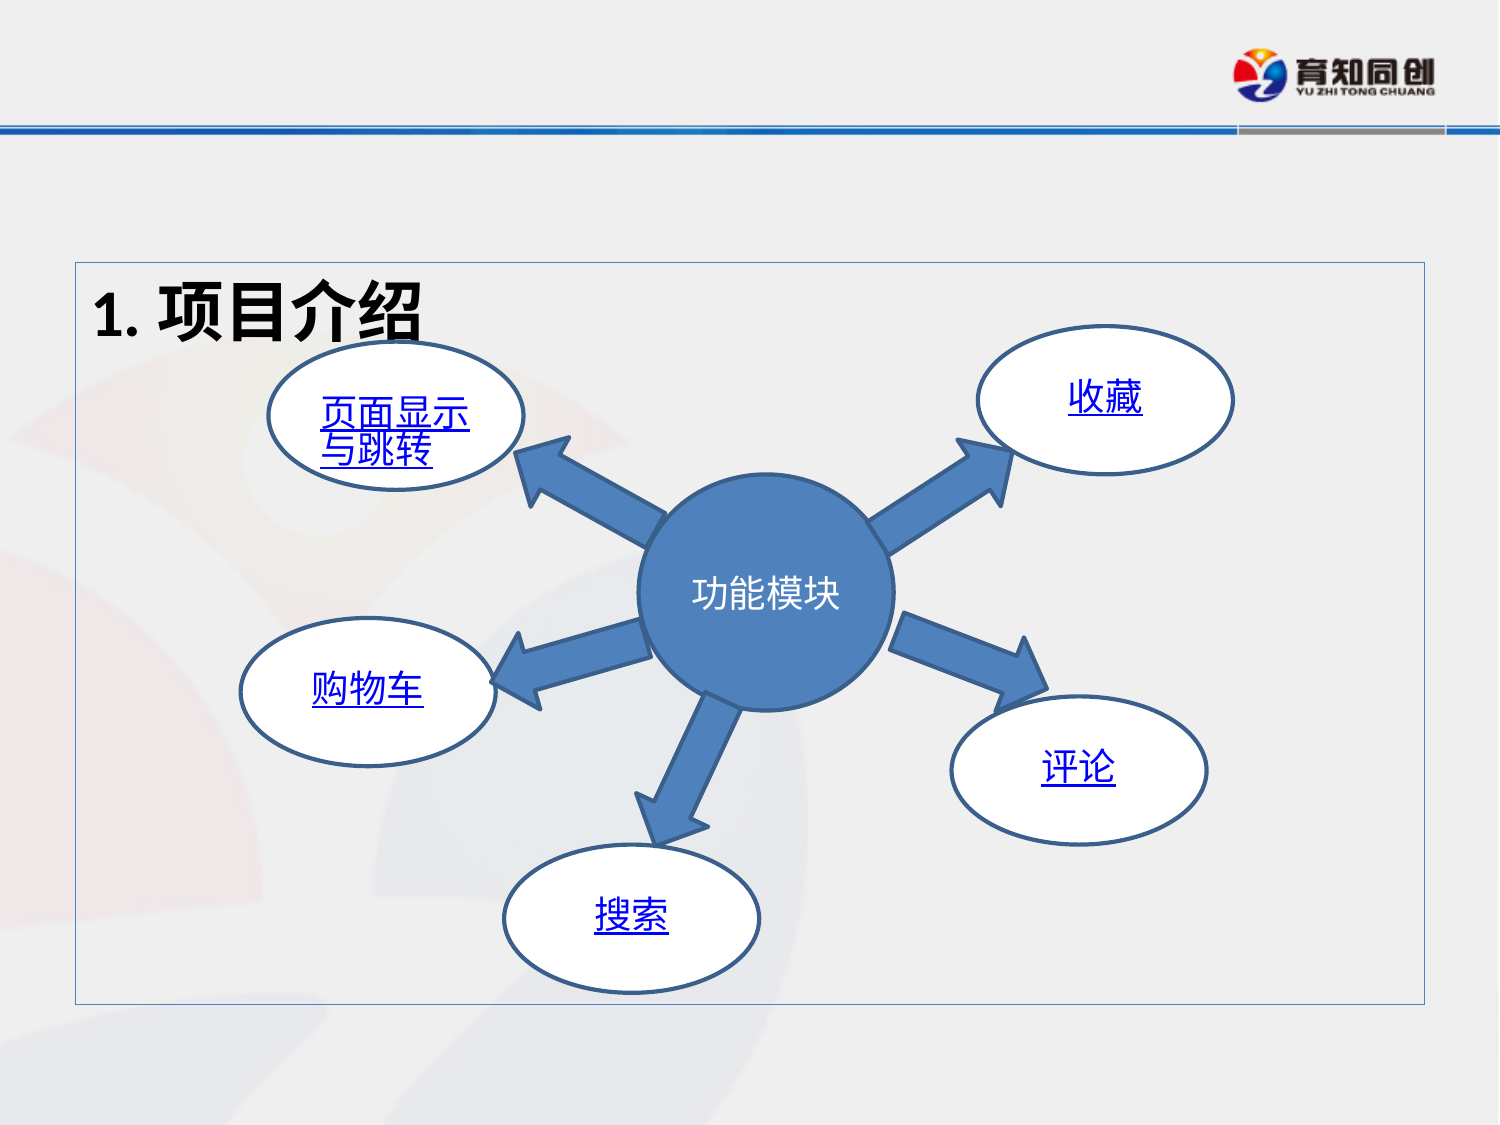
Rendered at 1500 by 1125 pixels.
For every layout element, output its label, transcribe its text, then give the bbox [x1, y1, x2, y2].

text_box [887, 610, 1049, 714]
text_box [864, 437, 1014, 558]
text_box [489, 616, 653, 712]
text_box 搜索 [502, 842, 762, 995]
text_box 功能模块 [636, 472, 896, 713]
text_box 页面显示与跳转 [266, 339, 526, 492]
text_box 评论 [949, 694, 1209, 847]
picture [0, 0, 1500, 1125]
text_box 购物车 [238, 615, 498, 769]
text_box 收藏 [975, 324, 1236, 477]
list 1.项目介绍 [75, 262, 1425, 1005]
text_box [634, 690, 744, 849]
text_box [513, 435, 668, 550]
